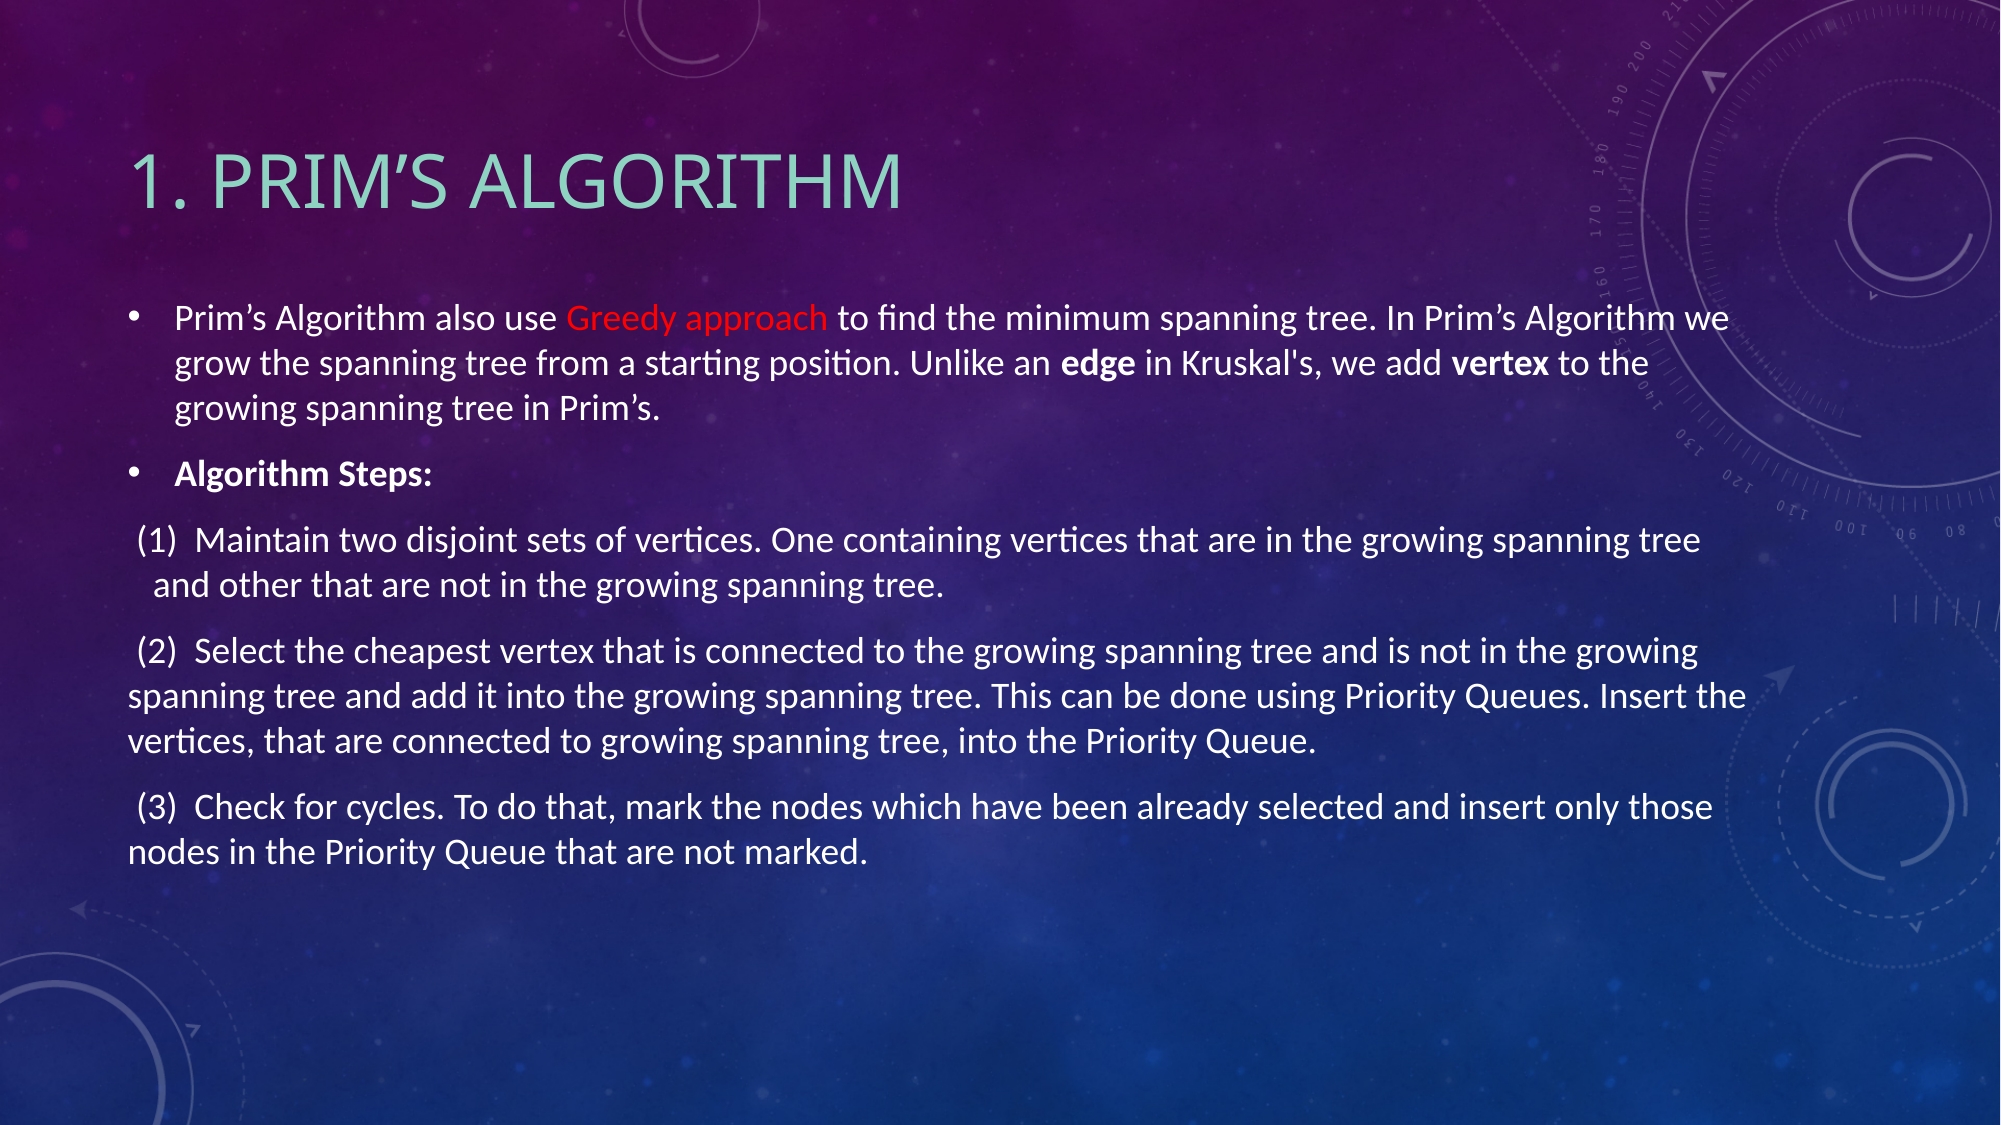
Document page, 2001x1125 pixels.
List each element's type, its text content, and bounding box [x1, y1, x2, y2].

list Prim’s Algorithm also use Greedy approach to find the minimum spanning tree. In Prim’s Algorithm we grow the spanning tree from a starting position. Unlike an edge in Kruskal's, we add vertex to the growing spanning tree in Prim’s. Algorithm Steps: (1) Maintain two disjoint sets of vertices. One containing vertices that are in the growing spanning tree and other that are not in the growing spanning tree. (2) Select the cheapest vertex that is connected to the growing spanning tree and is not in the growing spanning tree and add it into the growing spanning tree. This can be done using Priority Queues. Insert the vertices, that are connected to growing spanning tree, into the Priority Queue. (3) Check for cycles. To do that, mark the nodes which have been already selected and insert only those nodes in the Priority Queue that are not marked. [112, 285, 1775, 1012]
picture [0, 0, 2001, 1125]
title 1. PRIM’S Algorithm [112, 99, 1775, 258]
